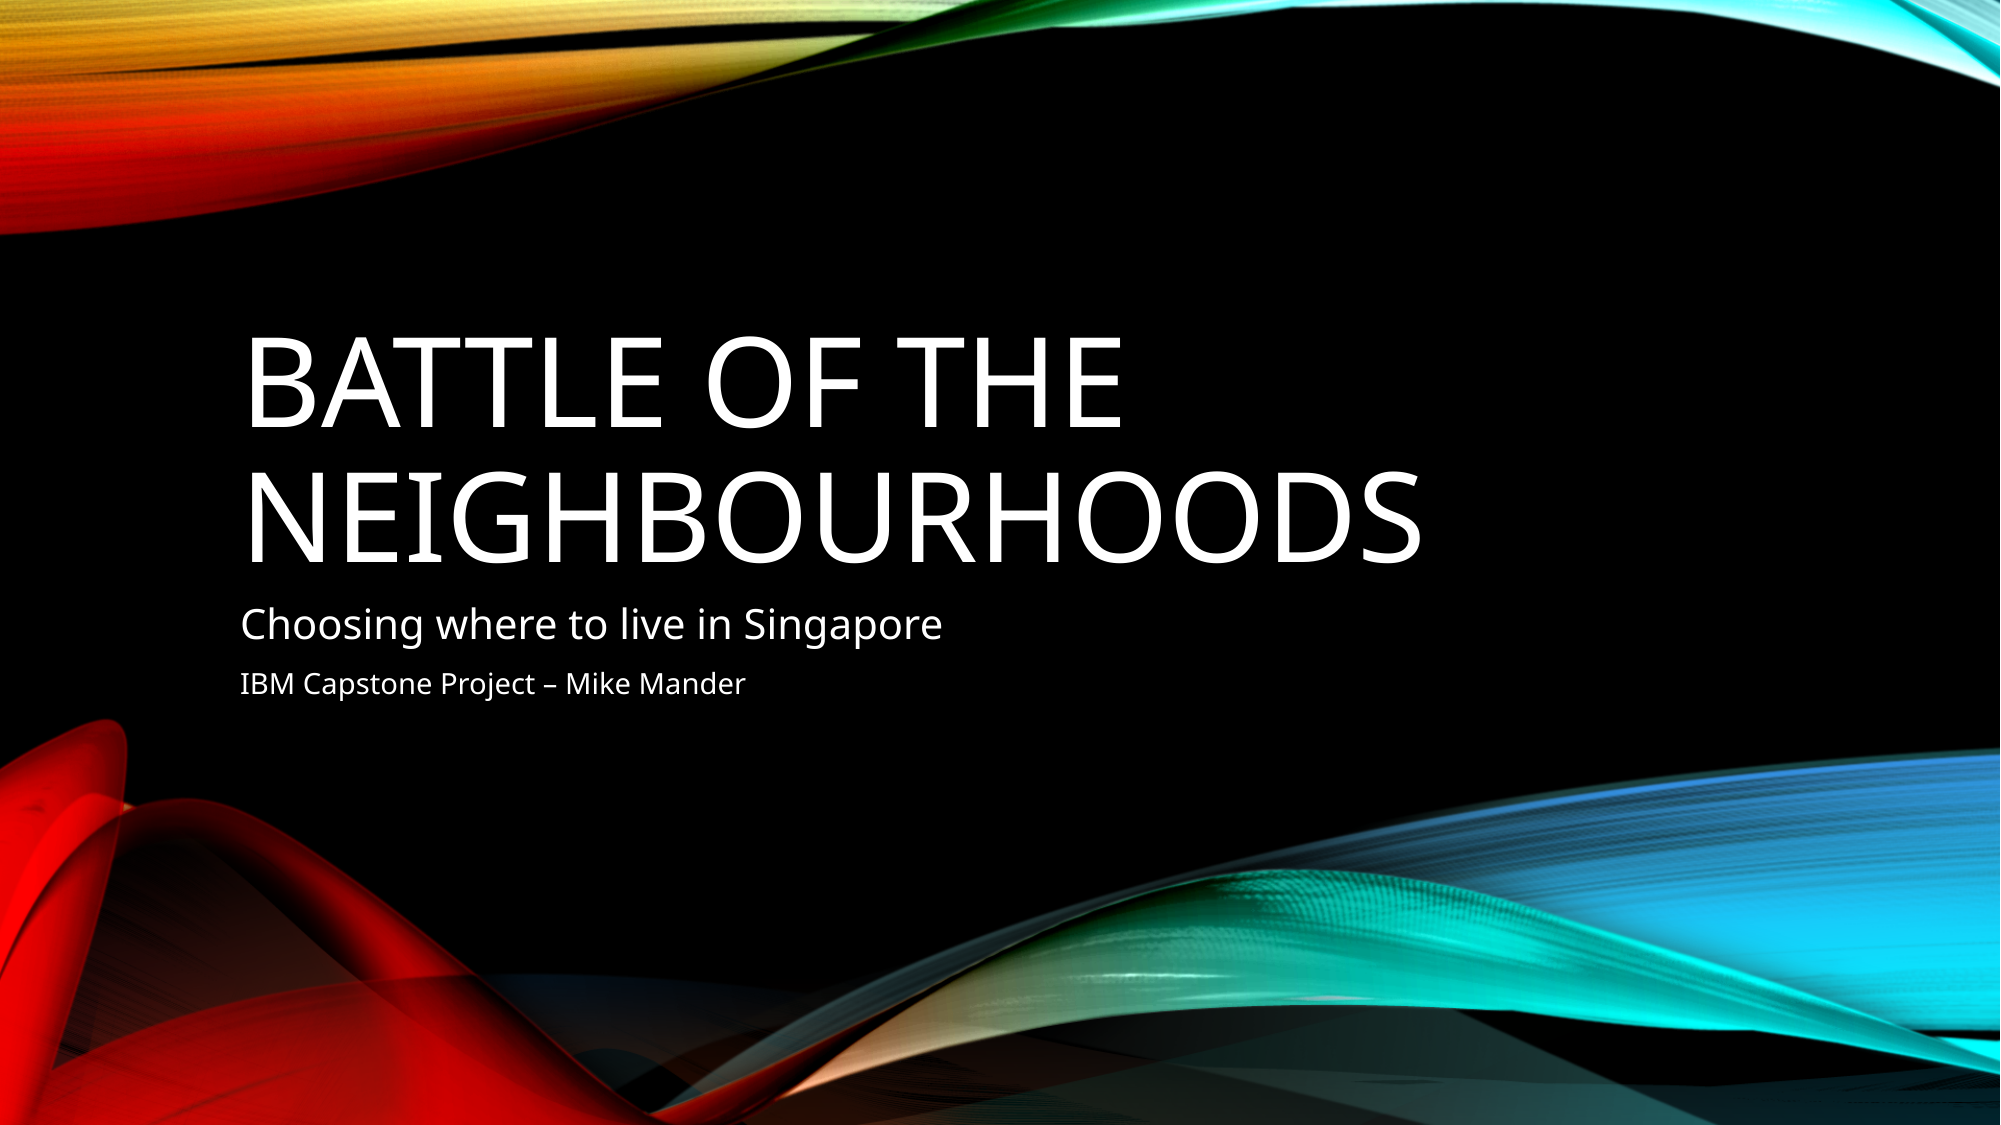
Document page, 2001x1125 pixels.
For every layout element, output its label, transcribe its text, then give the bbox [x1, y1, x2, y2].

subtitle Choosing where to live in Singapore IBM Capstone Project – Mike Mander [225, 595, 1775, 709]
picture [0, 717, 2000, 1125]
picture [0, 0, 2000, 237]
title Battle of the neighbourhoods [225, 297, 1775, 595]
